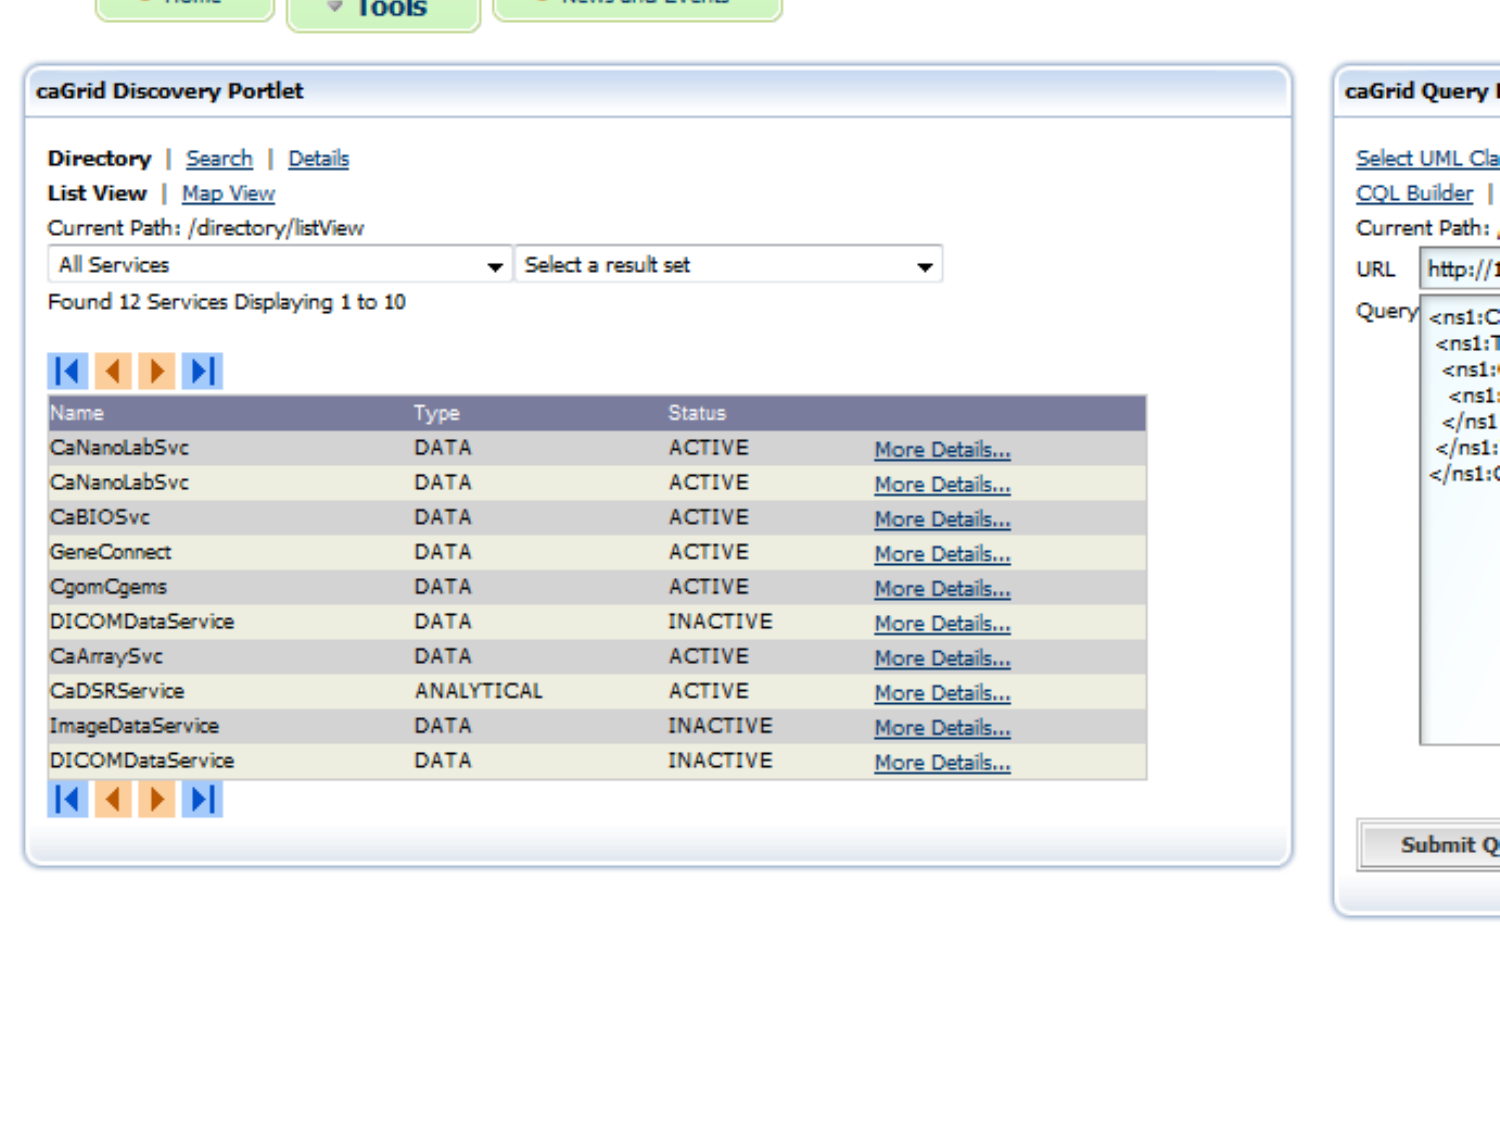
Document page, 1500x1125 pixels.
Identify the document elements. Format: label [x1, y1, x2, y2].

picture [0, 0, 1500, 967]
